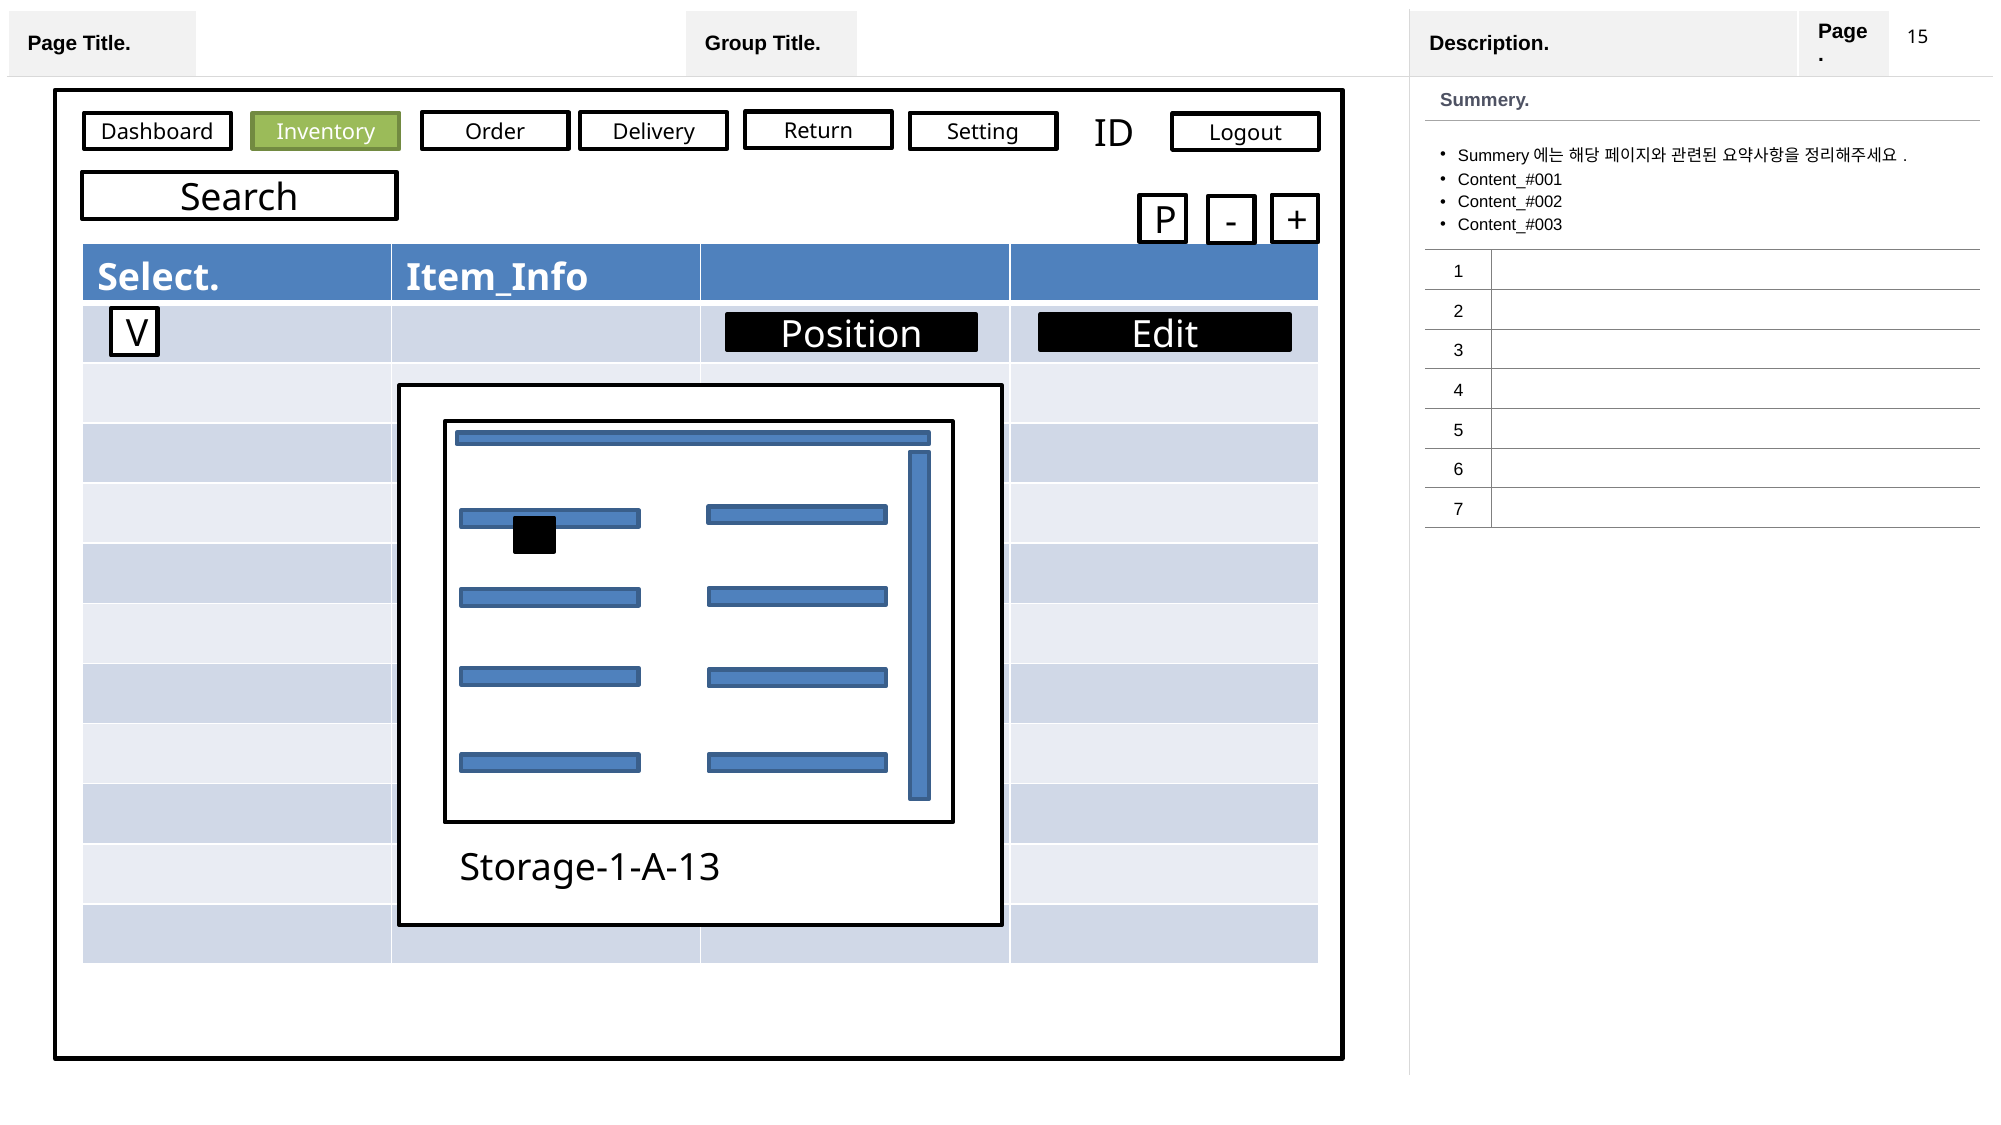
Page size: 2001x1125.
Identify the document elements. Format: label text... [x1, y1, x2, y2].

table_cell [83, 845, 391, 903]
table_cell [1004, 664, 1009, 723]
text_box [459, 666, 641, 687]
table_cell [392, 905, 700, 963]
table_cell 6 [1425, 449, 1491, 487]
text_box [707, 667, 888, 688]
text_box 15 [1892, 17, 2000, 58]
text_box ID [1065, 101, 1173, 162]
table_cell [1492, 330, 1980, 368]
text_box + [1270, 193, 1320, 244]
table_cell [1011, 845, 1318, 903]
text_box Delivery [578, 110, 729, 151]
text_box [397, 383, 1004, 927]
table_cell [83, 424, 391, 482]
text_box Logout [1173, 111, 1321, 152]
table_cell [1492, 409, 1980, 448]
table_cell [392, 724, 397, 783]
table_cell [83, 364, 391, 422]
text_box Dashboard [82, 111, 233, 151]
table_cell 4 [1425, 369, 1491, 408]
table_cell [83, 724, 391, 783]
table_cell [83, 484, 391, 542]
table_cell [1004, 724, 1009, 783]
text_box [455, 430, 931, 446]
text_box Position [725, 312, 978, 352]
text_box [908, 450, 931, 801]
table_cell [1011, 664, 1318, 723]
text_box [459, 752, 641, 773]
table_cell [1011, 724, 1318, 783]
table_cell [392, 484, 397, 542]
text_box Order [420, 110, 571, 151]
table_cell [1011, 784, 1318, 843]
table_cell [1492, 250, 1980, 289]
table_cell [392, 364, 700, 422]
table_cell 2 [1425, 290, 1491, 329]
table_cell [1011, 364, 1318, 422]
text_box Search [80, 170, 399, 221]
text_box - [1206, 194, 1257, 245]
table_header [1011, 244, 1318, 300]
table_cell [392, 306, 700, 362]
table_cell [392, 845, 397, 903]
table_cell [1004, 544, 1009, 603]
table_cell [392, 424, 397, 482]
table_cell [1011, 484, 1318, 542]
table_cell [83, 905, 391, 963]
table_cell [1492, 449, 1980, 487]
table_cell [1492, 290, 1980, 329]
table_cell [1004, 845, 1009, 903]
table_cell [701, 306, 1009, 362]
table_header Item_Info [392, 244, 700, 300]
text_box [706, 504, 888, 525]
text_box [459, 587, 641, 608]
text_box [707, 752, 888, 773]
table_header [701, 244, 1009, 300]
table_cell 5 [1425, 409, 1491, 448]
table_cell Summery에는 해당 페이지와 관련된 요약사항을 정리해주세요. Content_#001 Content_#002 Content_#003 [1425, 121, 1980, 249]
table_cell 7 [1425, 488, 1491, 527]
table_cell [1011, 604, 1318, 663]
table_cell [1004, 604, 1009, 663]
table_cell [1492, 369, 1980, 408]
text_box [53, 88, 1345, 1061]
table_cell [701, 364, 1009, 422]
table_cell [83, 784, 391, 843]
text_box [459, 508, 641, 529]
text_box [443, 419, 955, 824]
table_cell [1011, 544, 1318, 603]
table_cell [392, 664, 397, 723]
text_box [707, 586, 888, 607]
table_cell [701, 905, 1009, 963]
table_header Summery. [1425, 78, 1980, 120]
table_header Select. [83, 244, 391, 300]
text_box Edit [1038, 312, 1292, 352]
table_cell [392, 784, 397, 843]
text_box Return [743, 109, 894, 150]
table_cell [1004, 784, 1009, 843]
table_cell [83, 664, 391, 723]
table_cell [392, 604, 397, 663]
text_box P [1137, 193, 1188, 244]
text_box Inventory [250, 111, 401, 151]
text_box V [109, 306, 160, 357]
table_cell [392, 544, 397, 603]
table_cell [83, 306, 391, 362]
table_cell [1011, 905, 1318, 963]
text_box Setting [908, 111, 1059, 151]
table_cell [1011, 424, 1318, 482]
table_cell [1004, 424, 1009, 482]
table_cell [83, 544, 391, 603]
table_cell 1 [1425, 250, 1491, 289]
text_box Storage-1-A-13 [444, 836, 764, 896]
table_cell [1011, 306, 1318, 362]
table_cell [1492, 488, 1980, 527]
table_cell [83, 604, 391, 663]
table_cell [1004, 484, 1009, 542]
text_box [513, 516, 556, 554]
table_cell 3 [1425, 330, 1491, 368]
